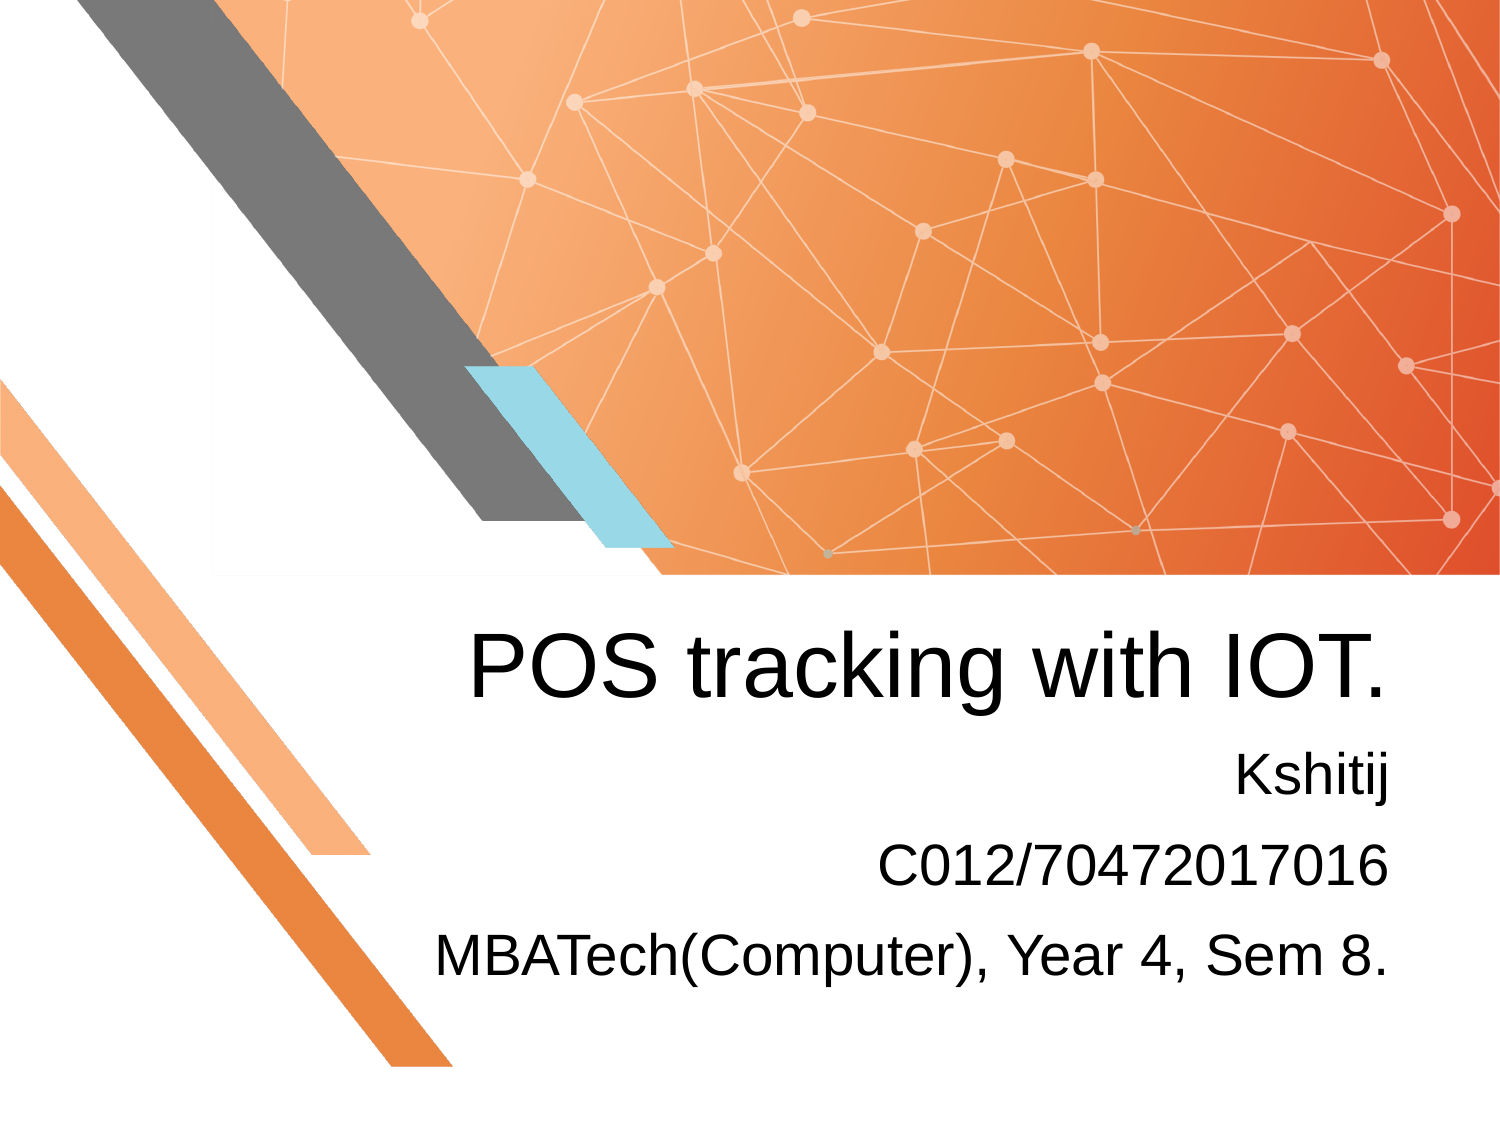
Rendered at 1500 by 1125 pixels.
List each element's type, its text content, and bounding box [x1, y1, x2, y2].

picture [0, 0, 1500, 1067]
subtitle POS tracking with IOT. Kshitij C012/70472017016 MBATech(Computer), Year 4, Sem 8. [383, 597, 1412, 1037]
